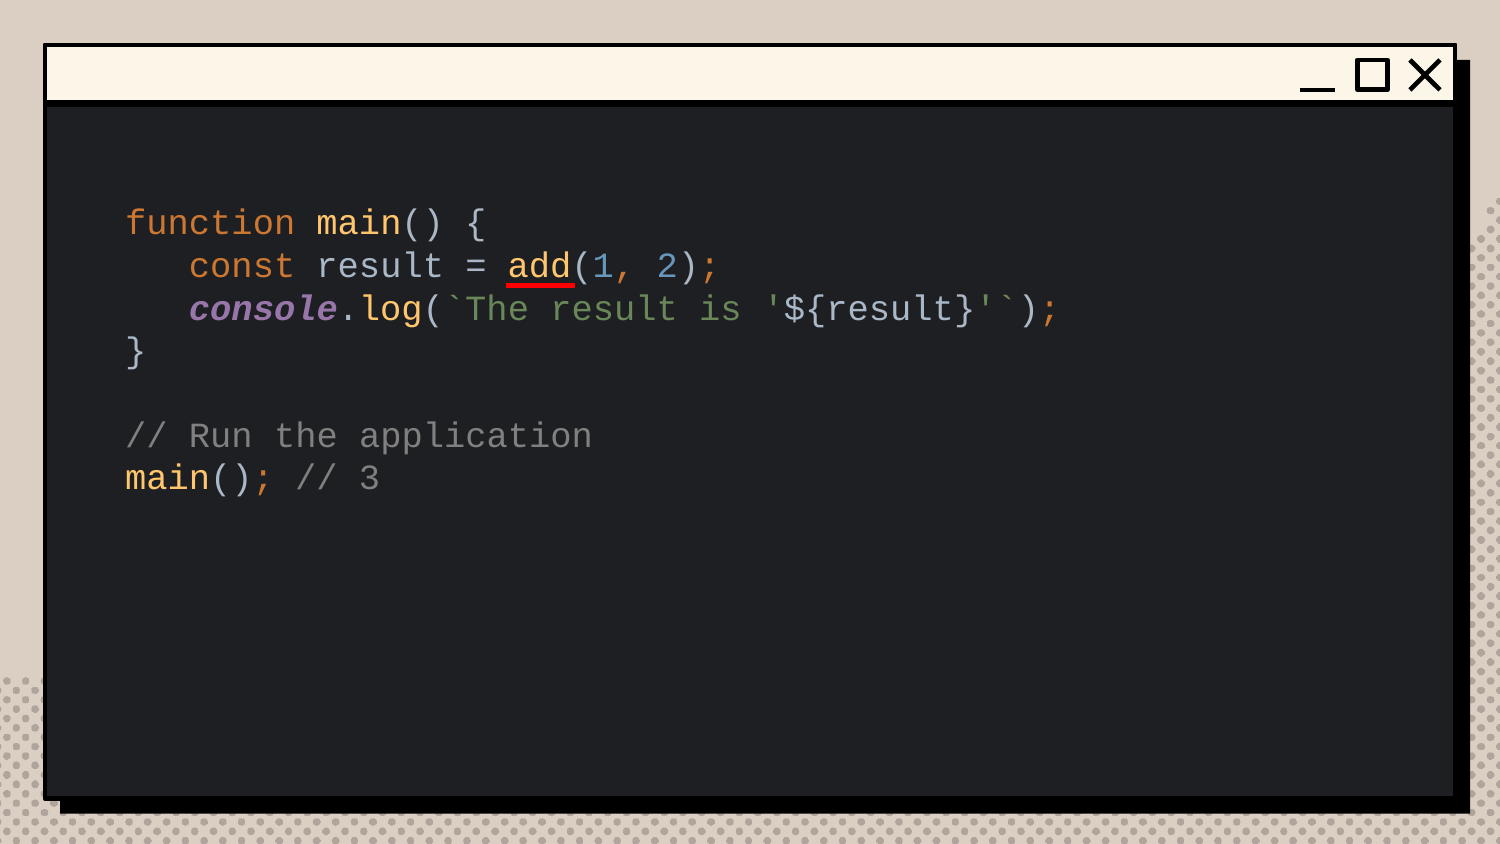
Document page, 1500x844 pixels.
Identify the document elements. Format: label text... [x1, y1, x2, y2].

text_box function main() { const result = add(1, 2); console.log(`The result is '${result}'`); } // Run the application main(); // 3 [110, 184, 1081, 513]
